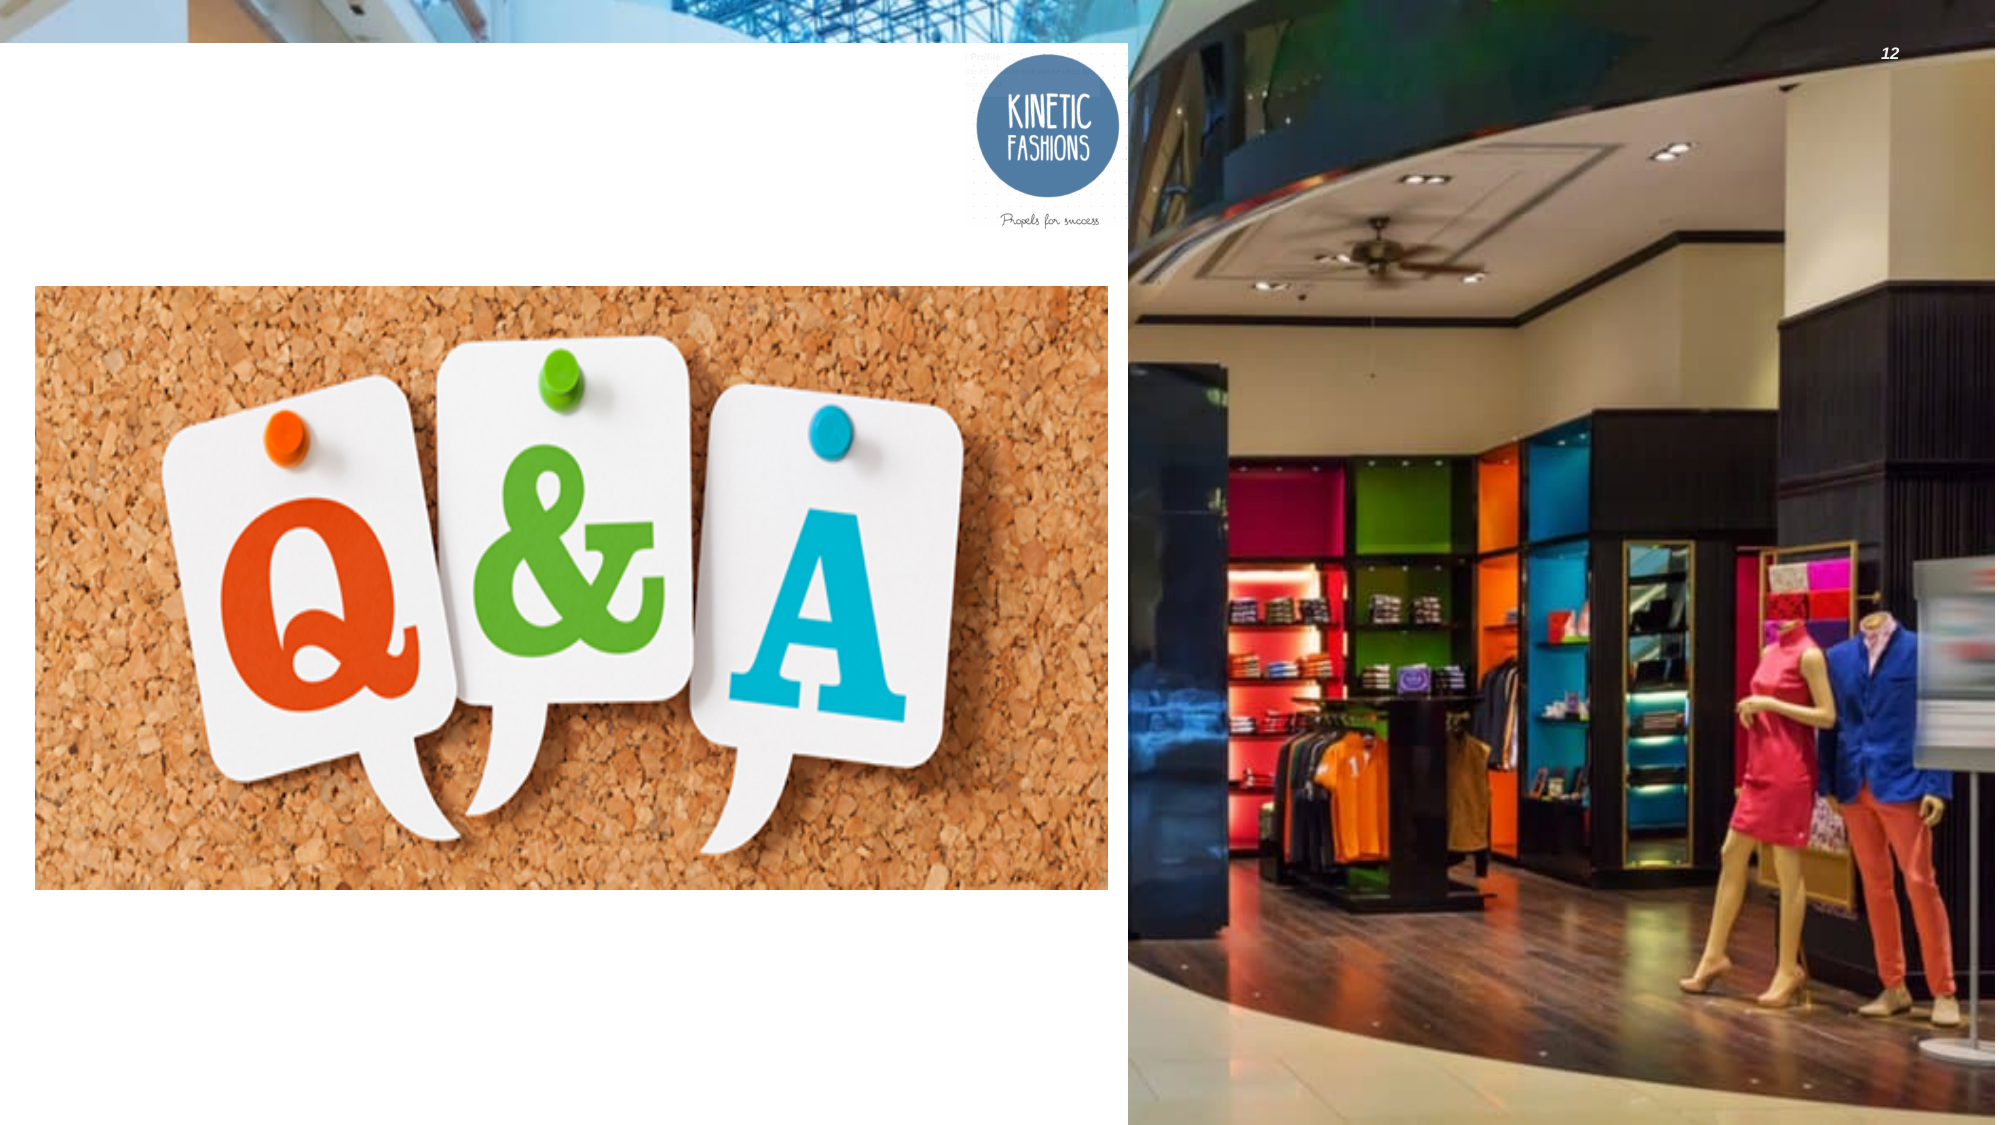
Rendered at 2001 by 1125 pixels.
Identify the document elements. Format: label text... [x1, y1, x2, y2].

text_box 12 [1995, 42, 2000, 63]
picture [0, 0, 1995, 1125]
